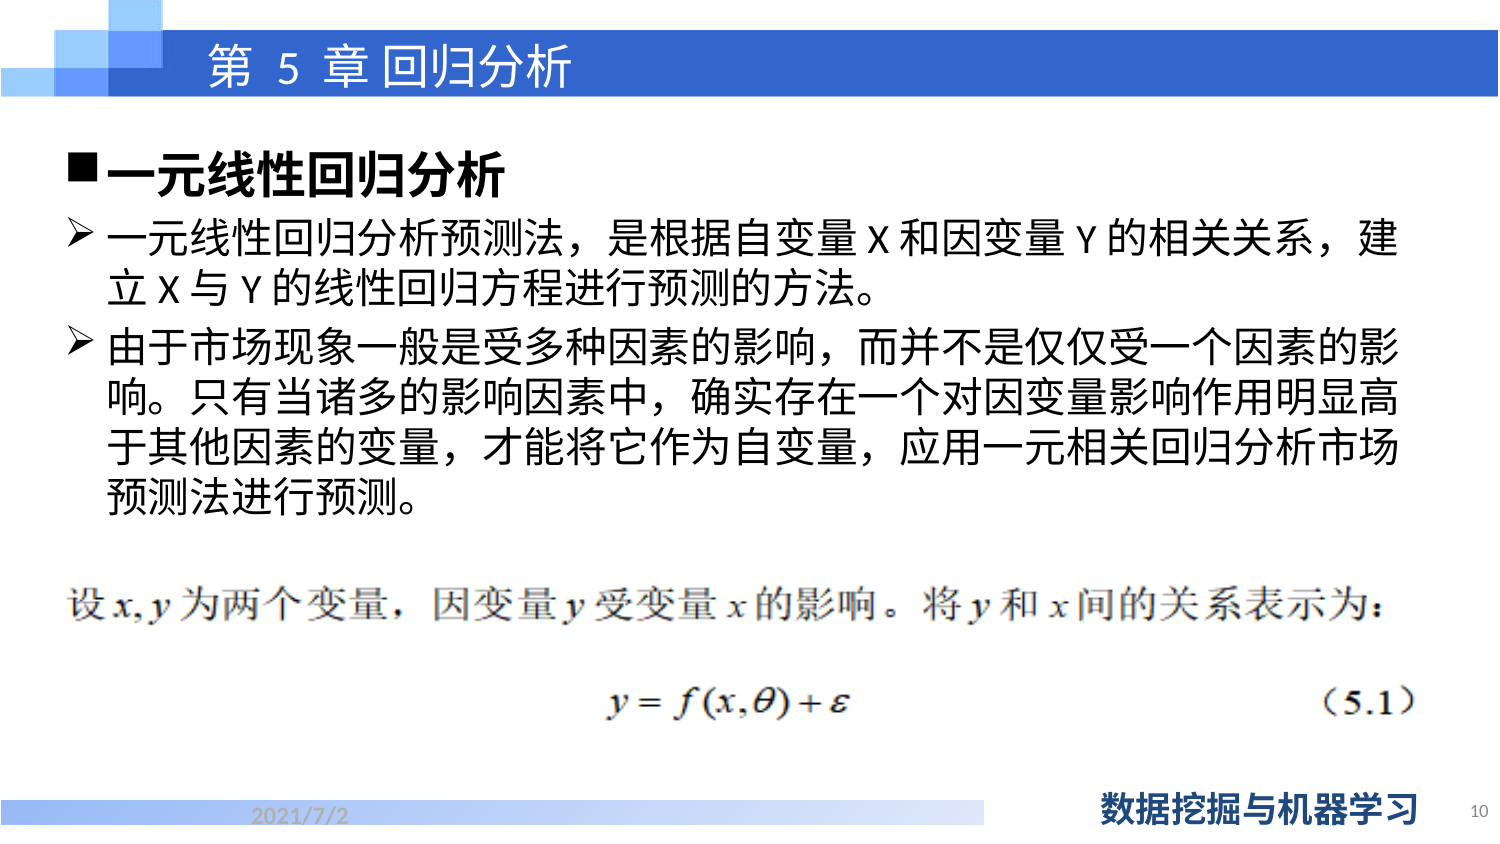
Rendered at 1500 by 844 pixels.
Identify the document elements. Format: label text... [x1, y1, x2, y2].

list 一元线性回归分析 一元线性回归分析预测法，是根据自变量X和因变量Y的相关关系，建立X与Y的线性回归方程进行预测的方法。 由于市场现象一般是受多种因素的影响，而并不是仅仅受一个因素的影响。只有当诸多的影响因素中，确实存在一个对因变量影响作用明显高于其他因素的变量，才能将它作为自变量，应用一元相关回归分析市场预测法进行预测。 [53, 138, 1425, 545]
picture [41, 563, 1447, 743]
picture [0, 0, 1500, 97]
title 第 5 章 回归分析 [194, 35, 1278, 97]
slide_number 10 [1149, 795, 1500, 825]
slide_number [0, 799, 361, 829]
